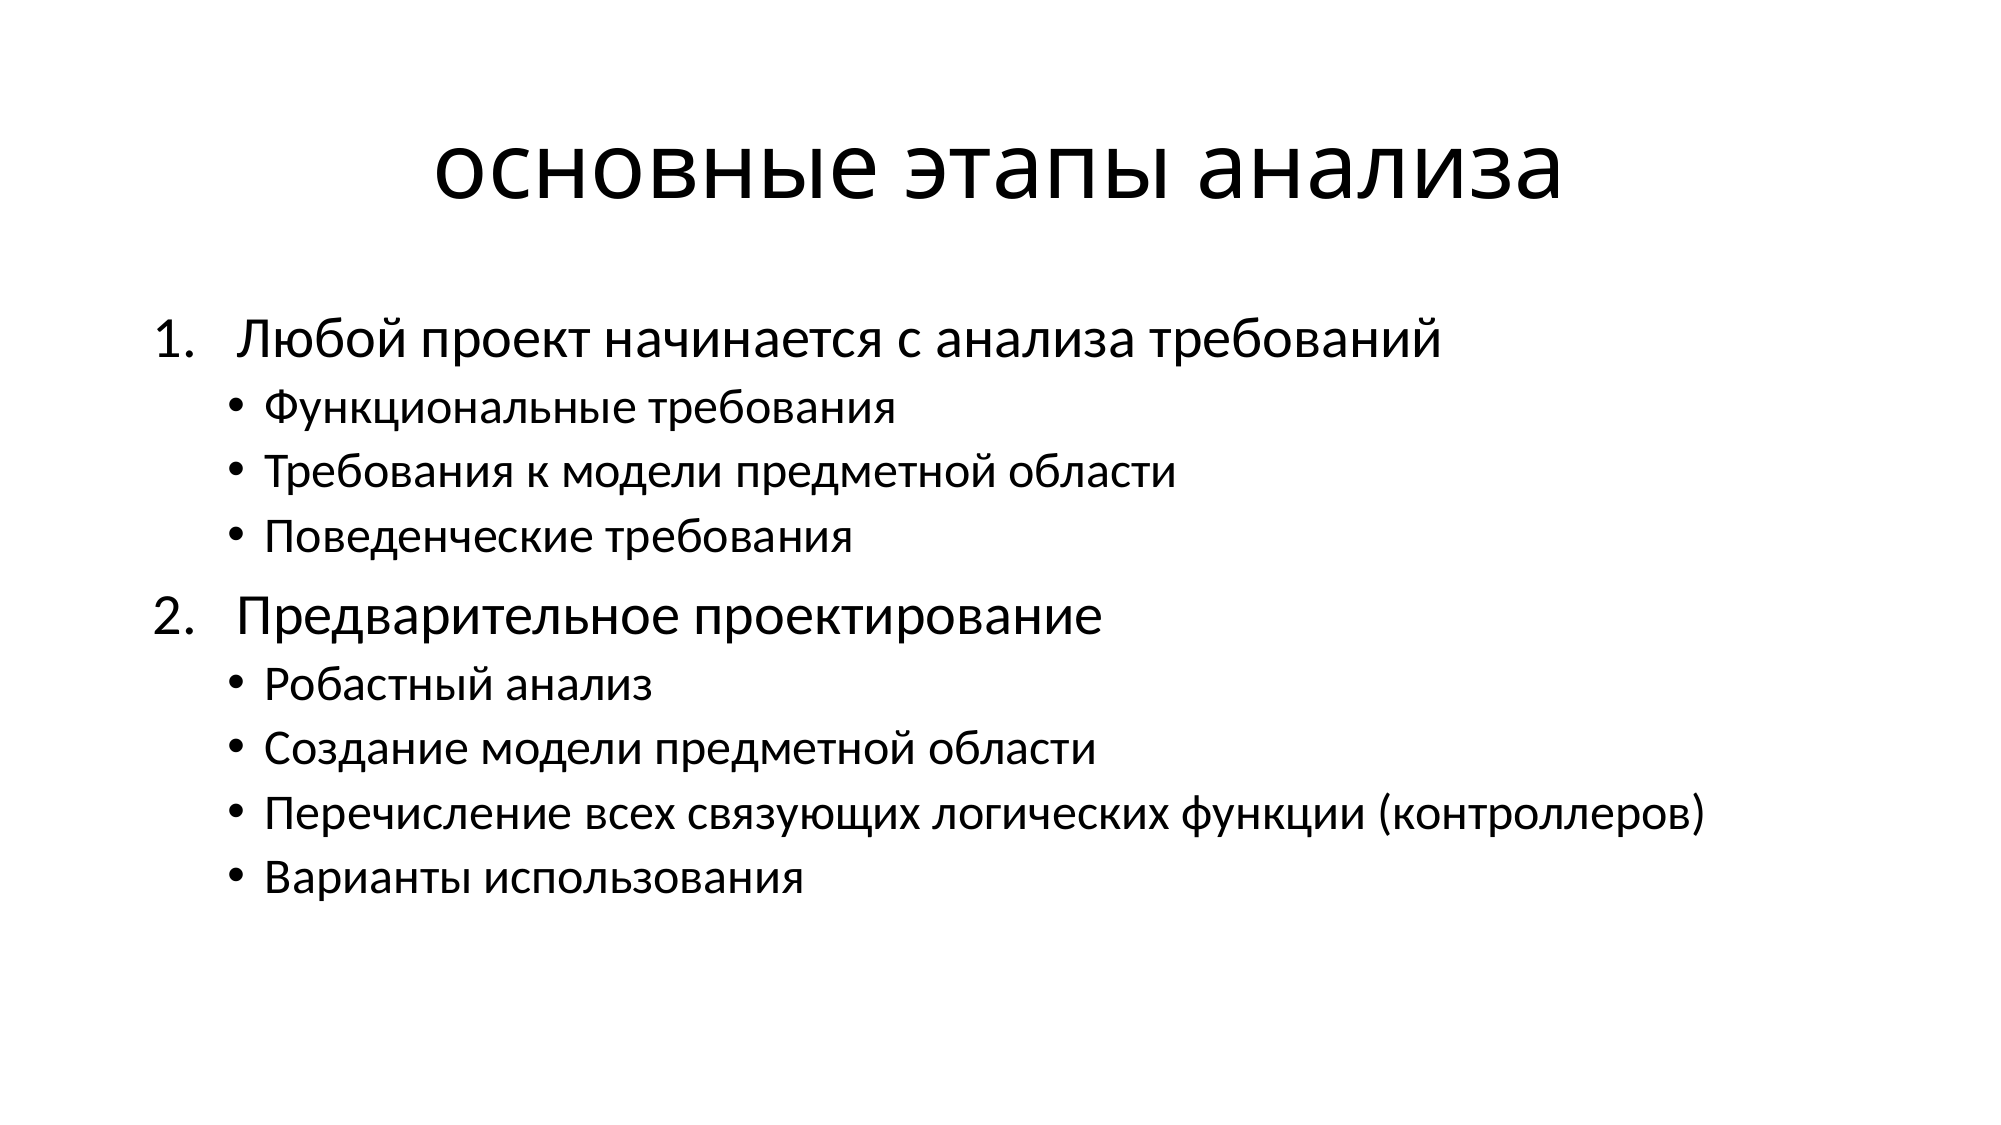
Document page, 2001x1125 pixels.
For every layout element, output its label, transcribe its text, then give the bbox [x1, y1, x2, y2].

list Любой проект начинается с анализа требований Функциональные требования Требования к модели предметной области Поведенческие требования Предварительное проектирование Робастный анализ Создание модели предметной области Перечисление всех связующих логических функции (контроллеров) Варианты использования [137, 299, 1863, 1014]
title основные этапы анализа [137, 59, 1863, 278]
